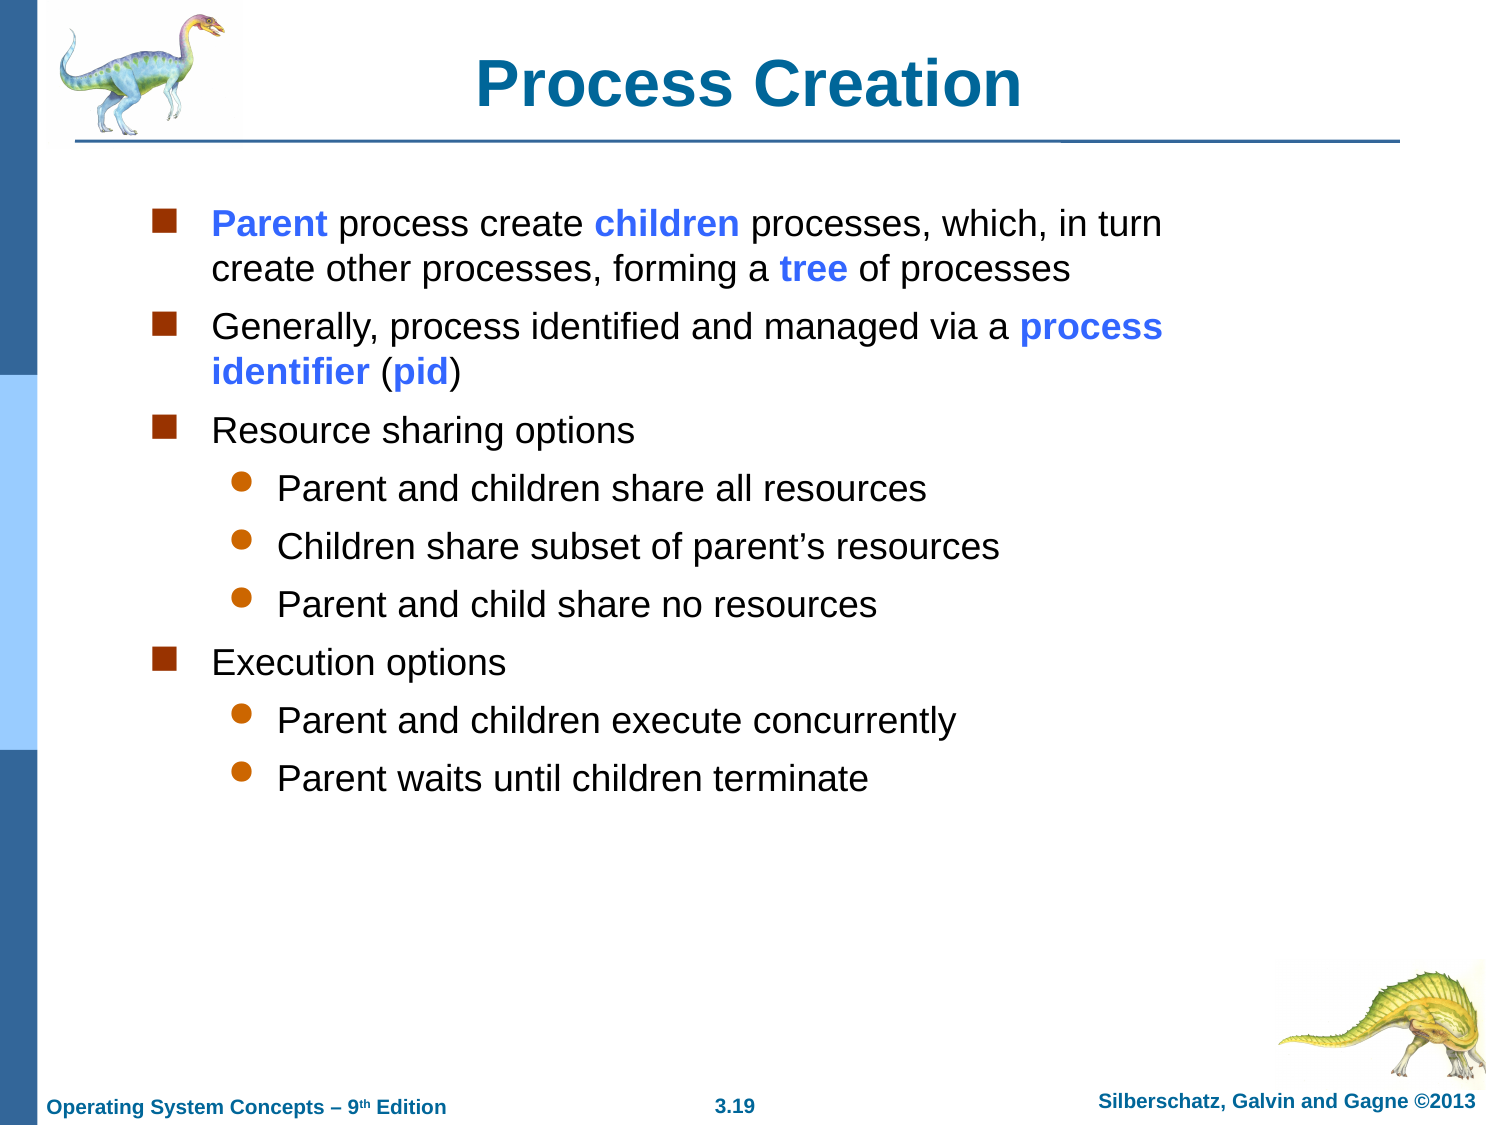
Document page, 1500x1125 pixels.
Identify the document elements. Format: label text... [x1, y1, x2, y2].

title Process Creation [75, 32, 1425, 128]
list Parent process create children processes, which, in turn create other processes, forming a tree of processes Generally, process identified and managed via a process identifier (pid) Resource sharing options Parent and children share all resources Children share subset of parent’s resources Parent and child share no resources Execution options Parent and children execute concurrently Parent waits until children terminate [140, 191, 1275, 1025]
picture [46, 0, 243, 149]
picture [1275, 959, 1486, 1090]
